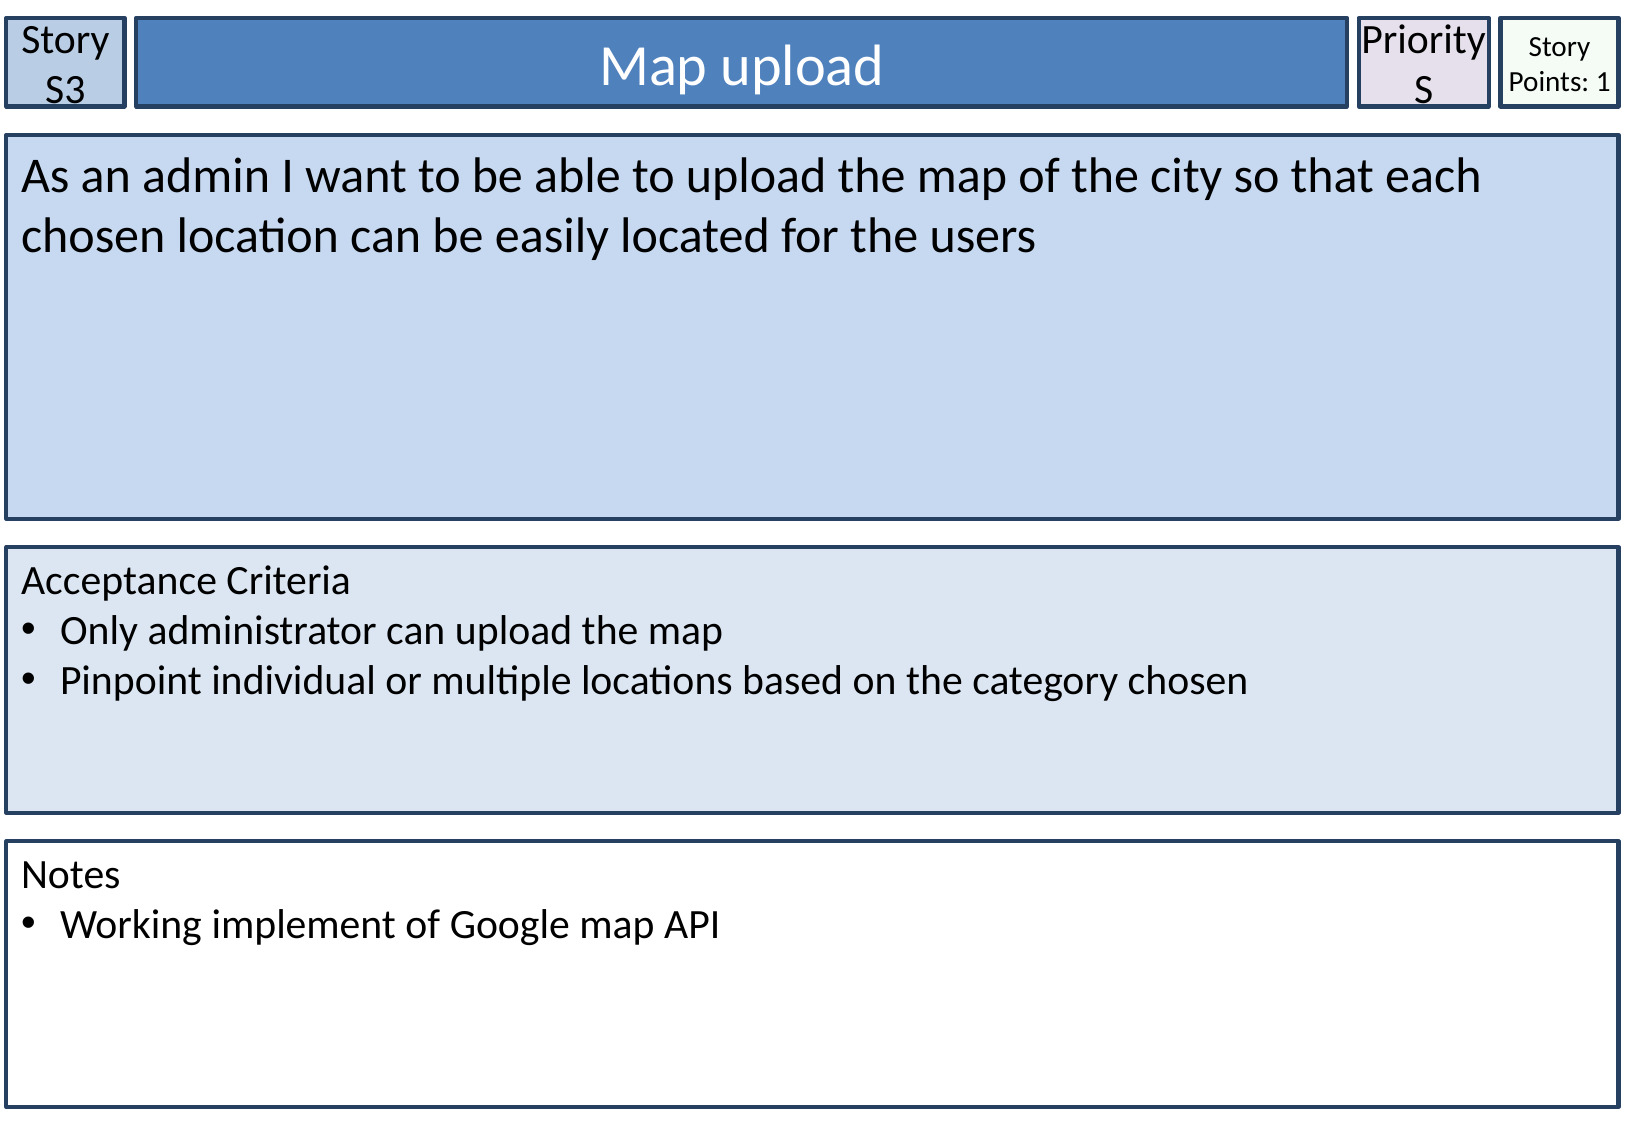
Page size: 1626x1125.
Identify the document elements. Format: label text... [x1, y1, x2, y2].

text_box Notes Working implement of Google map API [4, 839, 1621, 1109]
text_box Story S3 [4, 16, 127, 109]
text_box Story Points: 1 [1498, 16, 1621, 109]
text_box Priority S [1357, 16, 1491, 109]
text_box Acceptance Criteria Only administrator can upload the map Pinpoint individual or multiple locations based on the category chosen [4, 545, 1621, 815]
text_box As an admin I want to be able to upload the map of the city so that each chosen location can be easily located for the users [4, 133, 1621, 521]
text_box Map upload [134, 16, 1349, 109]
